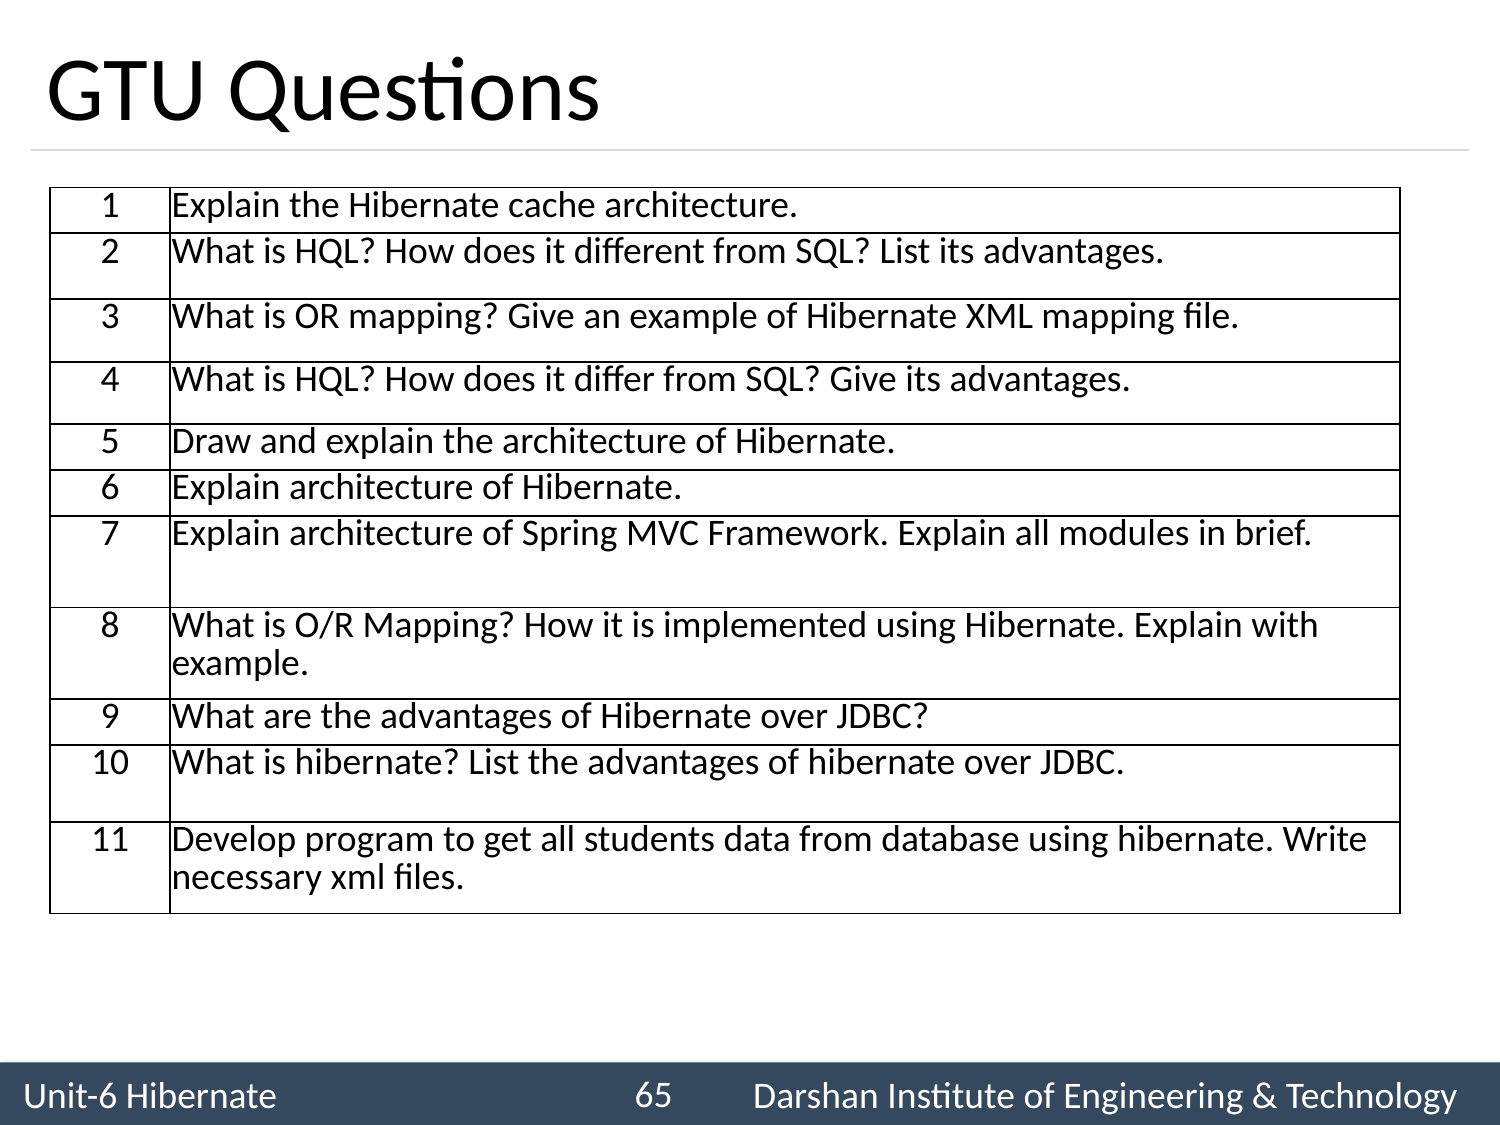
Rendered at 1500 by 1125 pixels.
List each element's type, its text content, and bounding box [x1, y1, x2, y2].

table_cell What is OR mapping? Give an example of Hibernate XML mapping file. [171, 300, 1399, 361]
slide_number 65 [587, 1062, 688, 1123]
table_cell 9 [51, 700, 169, 744]
table_cell 4 [51, 363, 169, 423]
table_cell Explain architecture of Hibernate. [171, 471, 1399, 515]
table_header 1 [51, 188, 169, 232]
table_cell 6 [51, 471, 169, 515]
table_cell Draw and explain the architecture of Hibernate. [171, 425, 1399, 469]
table_header Explain the Hibernate cache architecture. [171, 188, 1399, 232]
table_cell 7 [51, 517, 169, 607]
table_cell 2 [51, 234, 169, 298]
table_cell What is O/R Mapping? How it is implemented using Hibernate. Explain with example. [171, 608, 1399, 698]
table_cell Explain architecture of Spring MVC Framework. Explain all modules in brief. [171, 517, 1399, 607]
table_cell Develop program to get all students data from database using hibernate. Write necessary xml files. [171, 823, 1399, 913]
table_cell What is hibernate? List the advantages of hibernate over JDBC. [171, 746, 1399, 821]
table_cell What are the advantages of Hibernate over JDBC? [171, 700, 1399, 744]
table_cell 8 [51, 608, 169, 698]
table_cell 11 [51, 823, 169, 913]
table_cell 3 [51, 300, 169, 361]
table_cell What is HQL? How does it differ from SQL? Give its advantages. [171, 363, 1399, 423]
table_cell 5 [51, 425, 169, 469]
table_cell 10 [51, 746, 169, 821]
table_cell What is HQL? How does it different from SQL? List its advantages. [171, 234, 1399, 298]
title GTU Questions [31, 17, 1469, 150]
